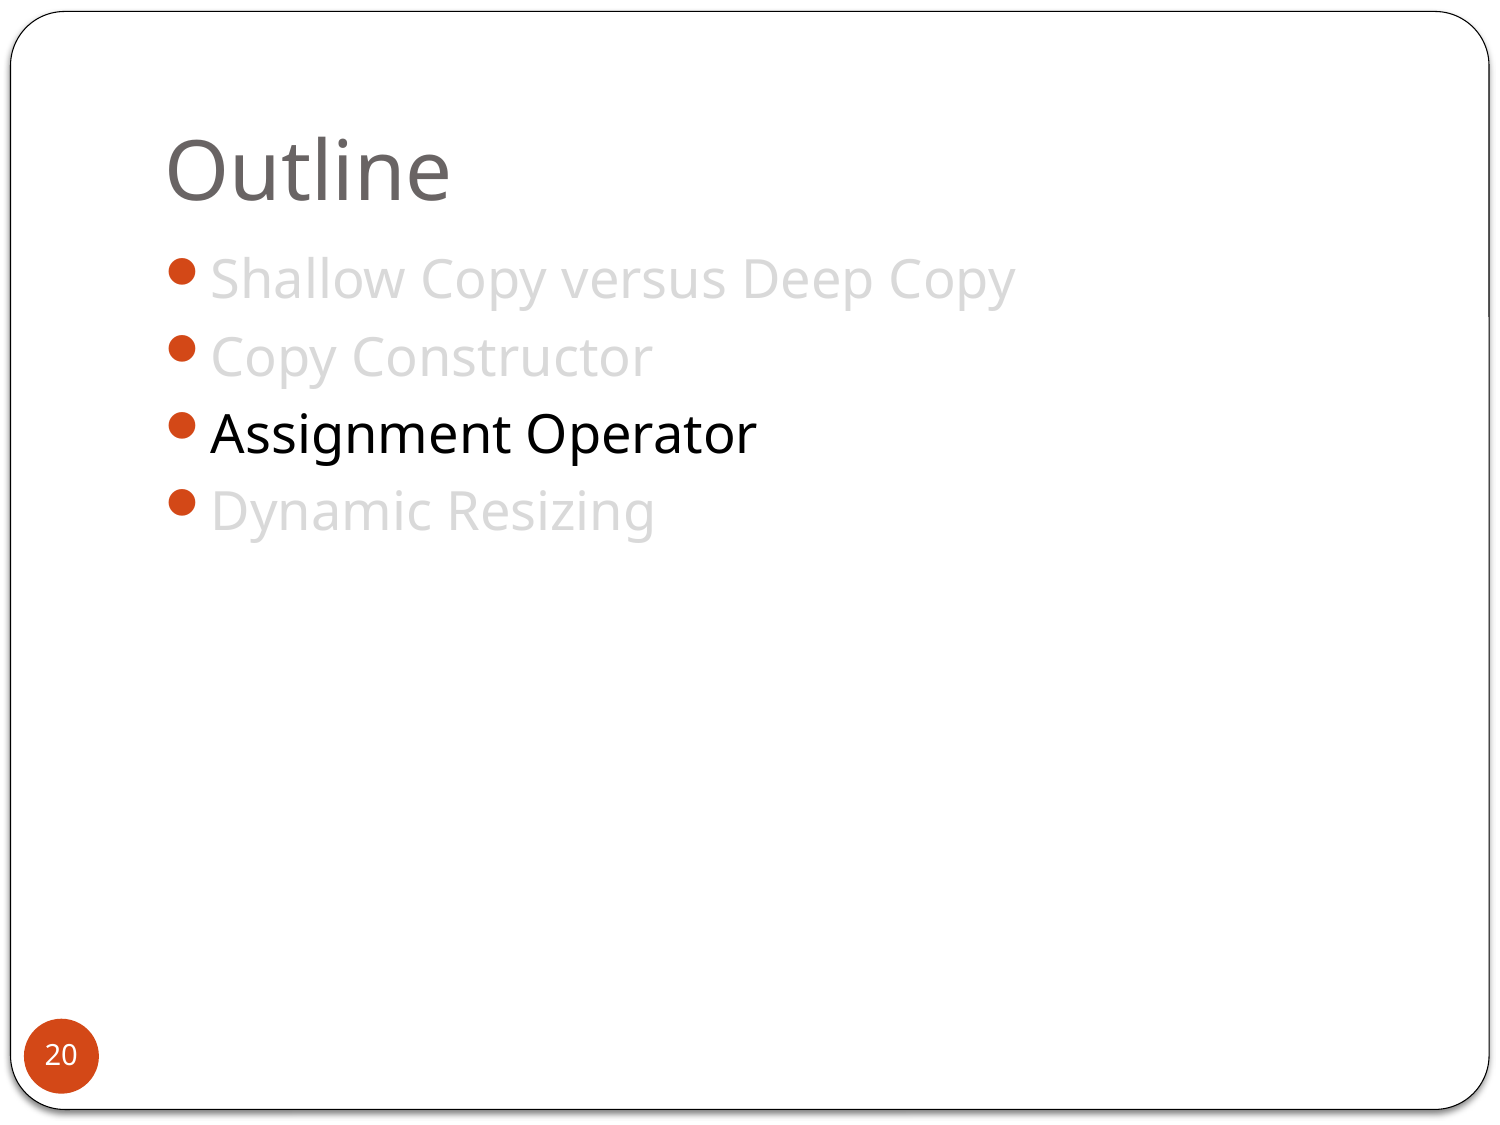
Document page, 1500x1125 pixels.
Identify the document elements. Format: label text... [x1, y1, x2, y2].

list Shallow Copy versus Deep Copy Copy Constructor Assignment Operator Dynamic Resizing [150, 237, 1425, 988]
slide_number 20 [23, 1018, 99, 1094]
title Outline [150, 45, 1425, 233]
